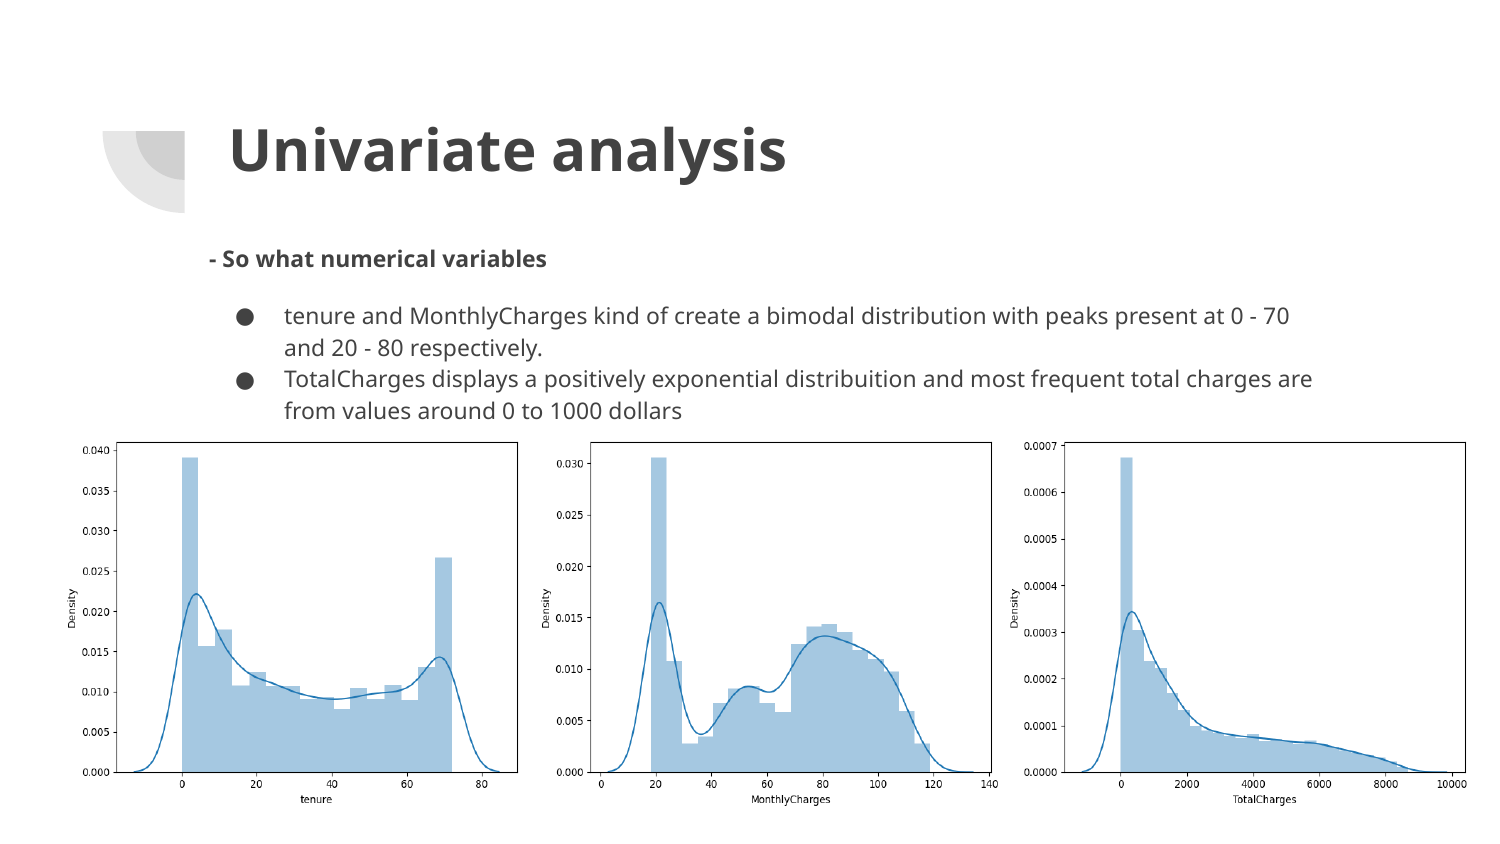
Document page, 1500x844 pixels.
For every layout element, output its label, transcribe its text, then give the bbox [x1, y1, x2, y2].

list - So what numerical variables tenure and MonthlyCharges kind of create a bimodal distribution with peaks present at 0 - 70 and 20 - 80 respectively. TotalCharges displays a positively exponential distribuition and most frequent total charges are from values ​​around 0 to 1000 dollars [194, 225, 1348, 431]
title Univariate analysis [213, 98, 1368, 263]
picture [59, 433, 1474, 814]
